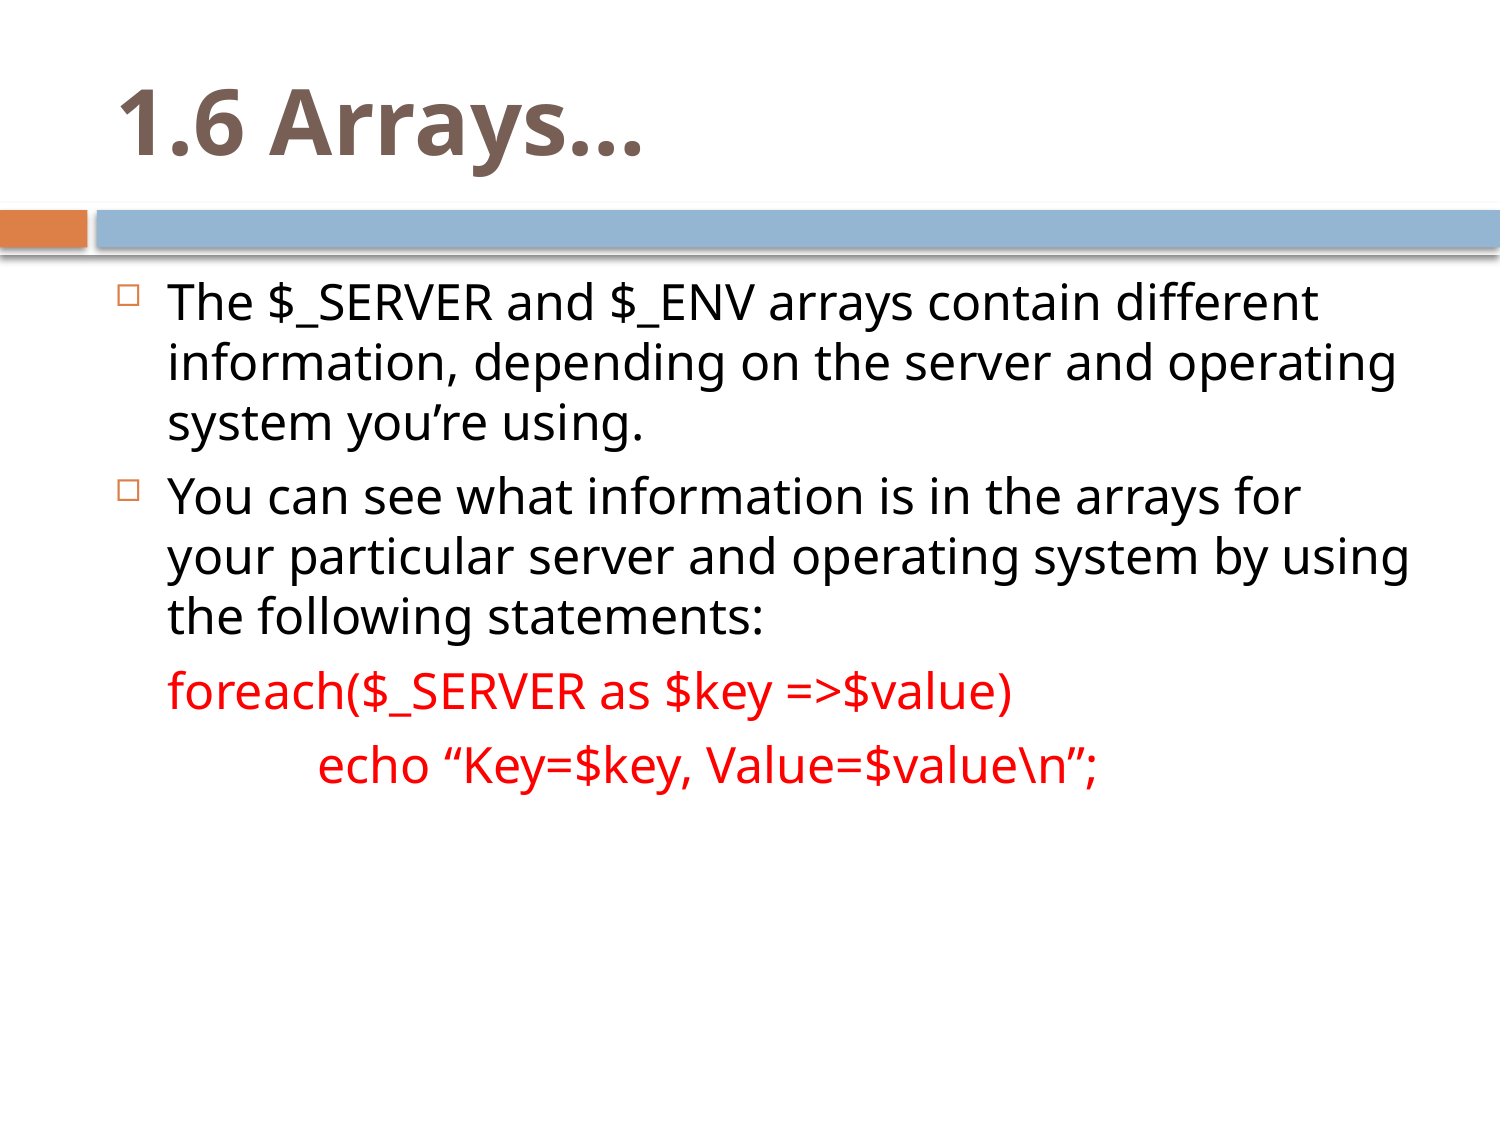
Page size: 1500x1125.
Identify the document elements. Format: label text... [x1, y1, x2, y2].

list The $_SERVER and $_ENV arrays contain different information, depending on the server and operating system you’re using. You can see what information is in the arrays for your particular server and operating system by using the following statements: foreach($_SERVER as $key =>$value) echo “Key=$key, Value=$value\n”; [100, 262, 1438, 1000]
title 1.6 Arrays… [100, 37, 1438, 200]
